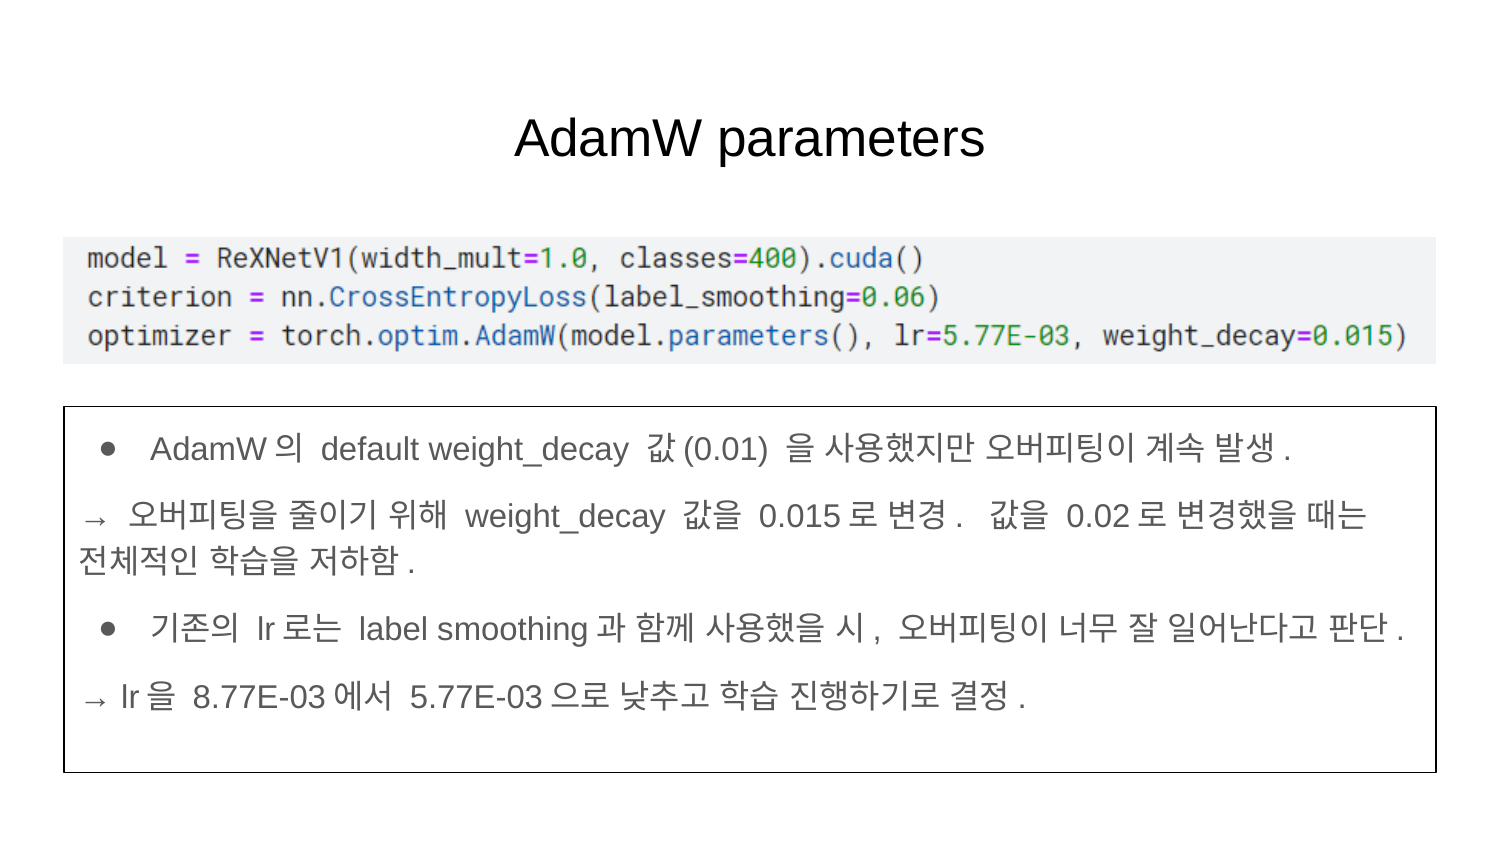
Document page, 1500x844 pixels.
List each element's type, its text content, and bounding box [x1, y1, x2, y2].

picture [63, 237, 1437, 364]
list AdamW의 default weight_decay 값(0.01) 을 사용했지만 오버피팅이 계속 발생. → 오버피팅을 줄이기 위해 weight_decay 값을 0.015로 변경. 값을 0.02로 변경했을 때는 전체적인 학습을 저하함. 기존의 lr로는 label smoothing과 함께 사용했을 시, 오버피팅이 너무 잘 일어난다고 판단. → lr을 8.77E-03에서 5.77E-03으로 낮추고 학습 진행하기로 결정. [63, 406, 1436, 773]
title AdamW parameters [51, 88, 1449, 183]
